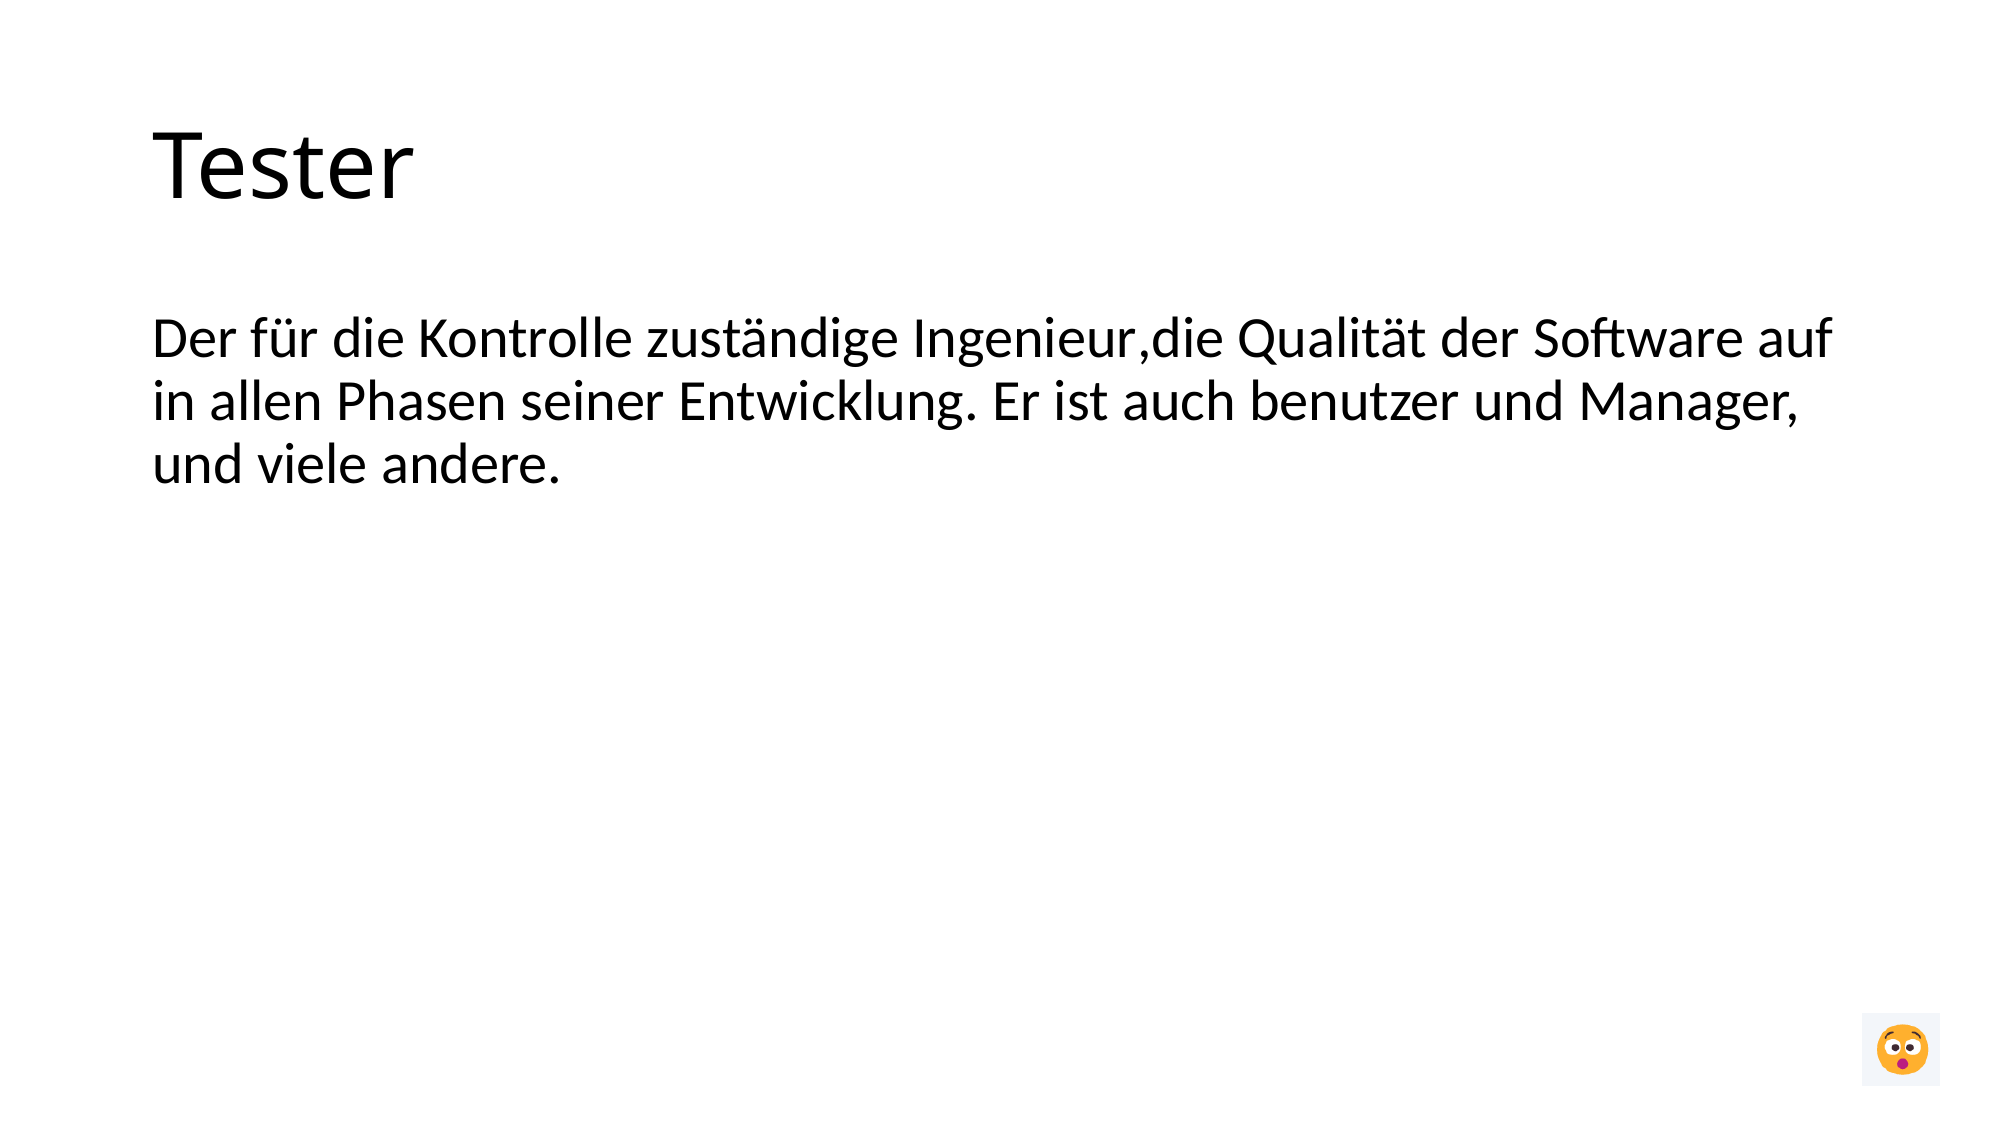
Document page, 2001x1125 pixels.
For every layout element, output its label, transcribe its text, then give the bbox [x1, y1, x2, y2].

picture [1862, 1013, 1940, 1087]
title Tester [137, 59, 1863, 278]
list Der für die Kontrolle zuständige Ingenieur,die Qualität der Software auf in allen Phasen seiner Entwicklung. Er ist auch benutzer und Manager, und viele andere. [137, 299, 1863, 1014]
